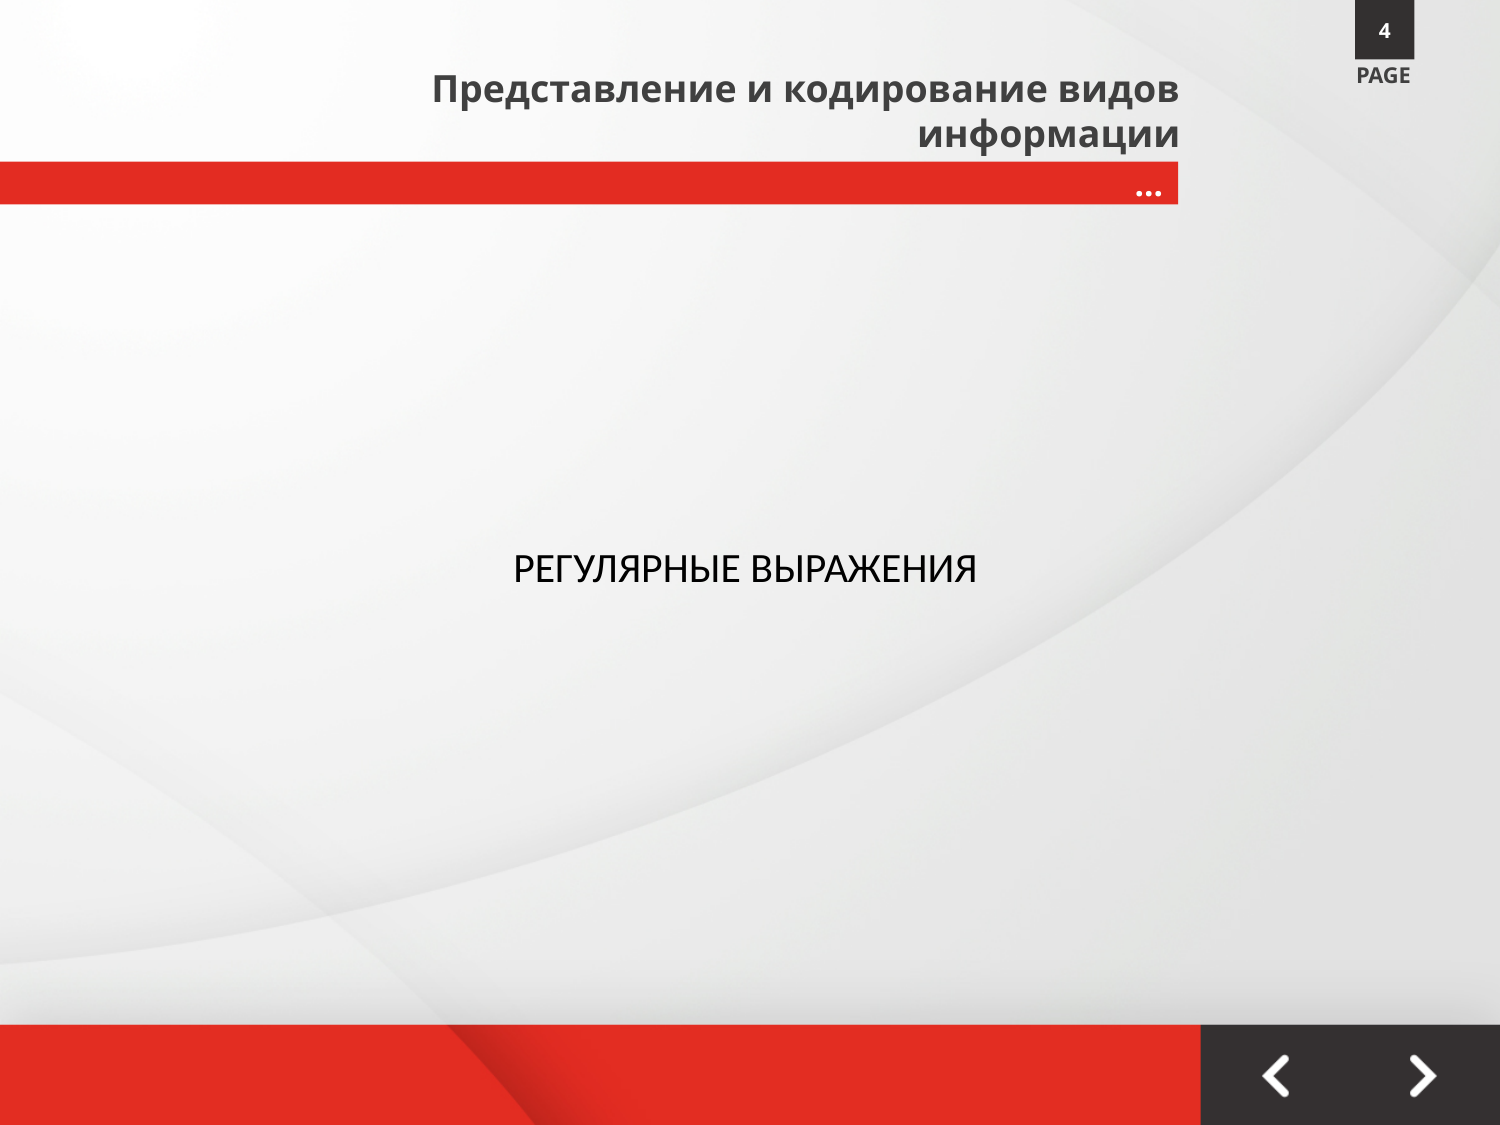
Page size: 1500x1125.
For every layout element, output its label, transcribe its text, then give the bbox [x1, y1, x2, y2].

text_box 4 [1353, 0, 1417, 61]
subtitle … [0, 161, 1179, 205]
text_box РЕГУЛЯРНЫЕ ВЫРАЖЕНИЯ [3, 532, 1429, 698]
picture [0, 0, 1500, 1125]
text_box PAGE [1341, 54, 1426, 96]
text_box Представление и кодирование видов информации [171, 57, 1196, 163]
